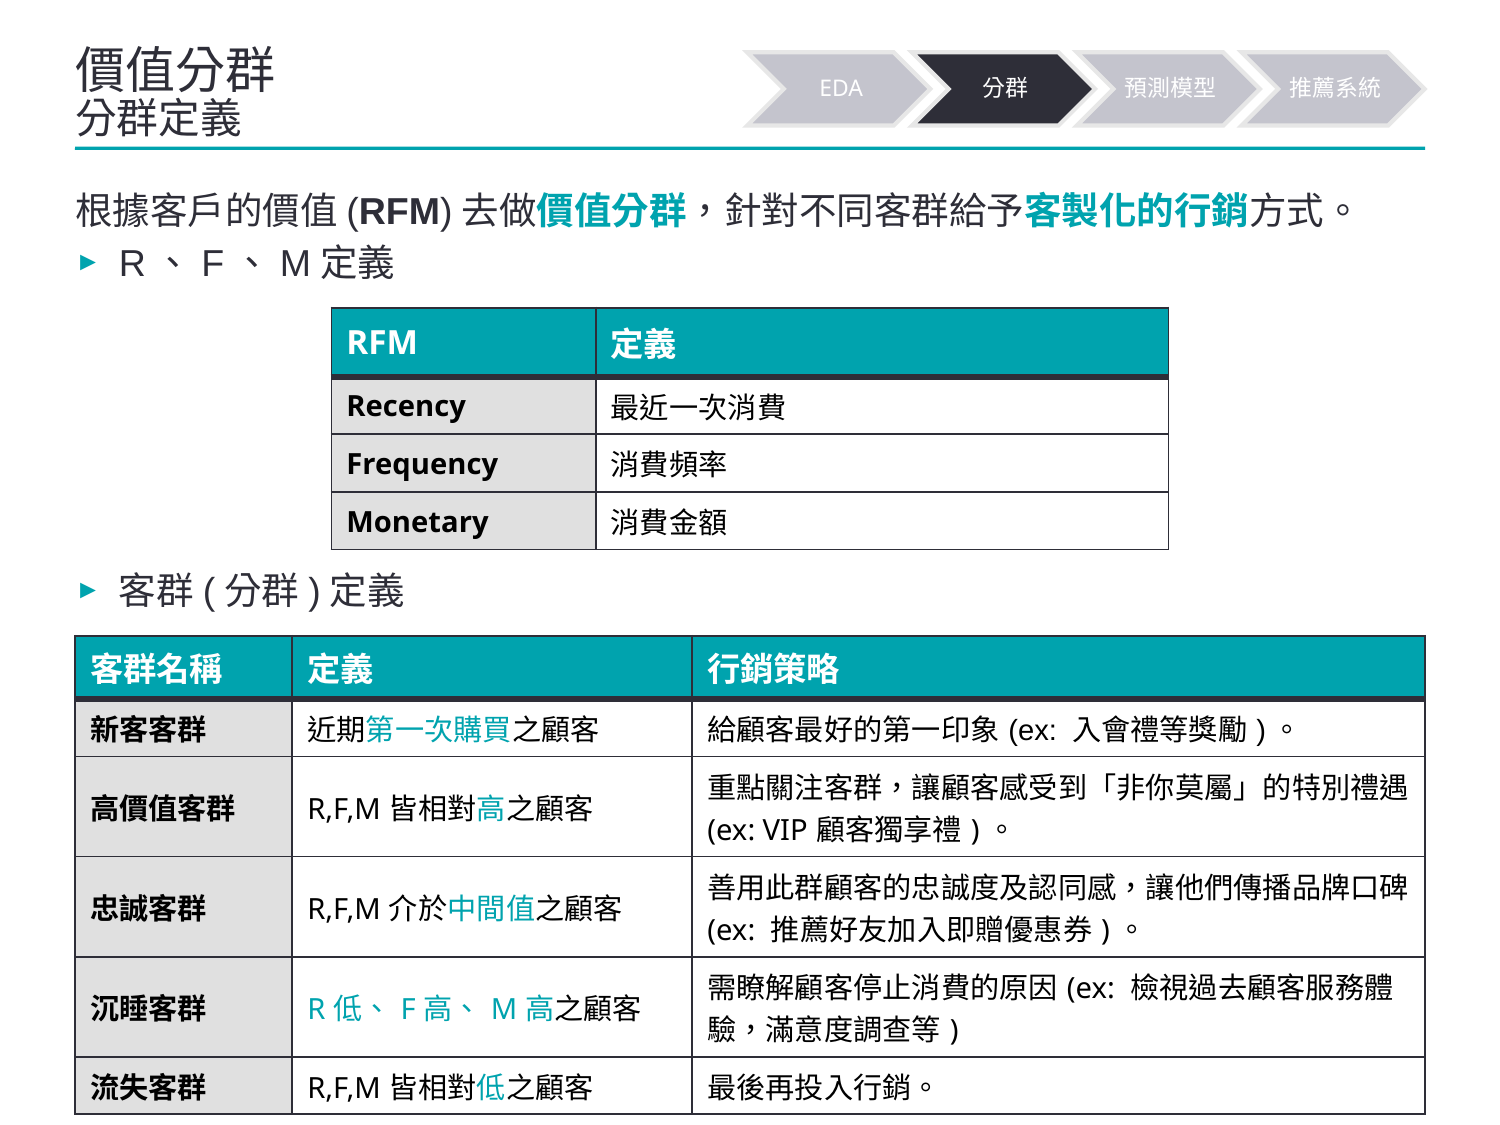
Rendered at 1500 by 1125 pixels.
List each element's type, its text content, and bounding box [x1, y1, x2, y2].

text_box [746, 48, 1425, 130]
table_cell 最近一次消費 [597, 380, 1168, 433]
table_cell 消費金額 [597, 493, 1168, 549]
table_cell 高價值客群 [76, 757, 291, 856]
table_cell 流失客群 [76, 1058, 291, 1113]
text_box 客群(分群)定義 [75, 566, 1425, 624]
table_cell 忠誠客群 [76, 857, 291, 956]
table_cell 近期第一次購買之顧客 [293, 702, 691, 756]
table_cell 沉睡客群 [76, 958, 291, 1056]
table_cell R,F,M皆相對高之顧客 [293, 757, 691, 856]
table_header 行銷策略 [693, 637, 1424, 696]
table_header 定義 [597, 309, 1168, 374]
table_cell Monetary [332, 493, 595, 549]
table_cell 給顧客最好的第一印象(ex: 入會禮等獎勵)。 [693, 702, 1424, 756]
table_cell R,F,M皆相對低之顧客 [293, 1058, 691, 1113]
table_cell 需瞭解顧客停止消費的原因(ex: 檢視過去顧客服務體驗，滿意度調查等) [693, 958, 1424, 1056]
table_header 客群名稱 [76, 637, 291, 696]
table_cell Recency [332, 380, 595, 433]
table_cell 重點關注客群，讓顧客感受到「非你莫屬」的特別禮遇(ex: VIP顧客獨享禮)。 [693, 757, 1424, 856]
table_cell R低、F高、M高之顧客 [293, 958, 691, 1056]
text_box 價值分群 分群定義 [75, 48, 1425, 145]
table_header RFM [332, 309, 595, 374]
text_box 根據客戶的價值(RFM)去做價值分群，針對不同客群給予客製化的行銷方式。 R、F、M定義 [75, 186, 1425, 290]
table_cell R,F,M介於中間值之顧客 [293, 857, 691, 956]
table_cell 新客客群 [76, 702, 291, 756]
table_cell 消費頻率 [597, 435, 1168, 491]
table_cell 善用此群顧客的忠誠度及認同感，讓他們傳播品牌口碑(ex: 推薦好友加入即贈優惠券)。 [693, 857, 1424, 956]
table_header 定義 [293, 637, 691, 696]
table_cell 最後再投入行銷。 [693, 1058, 1424, 1113]
table_cell Frequency [332, 435, 595, 491]
